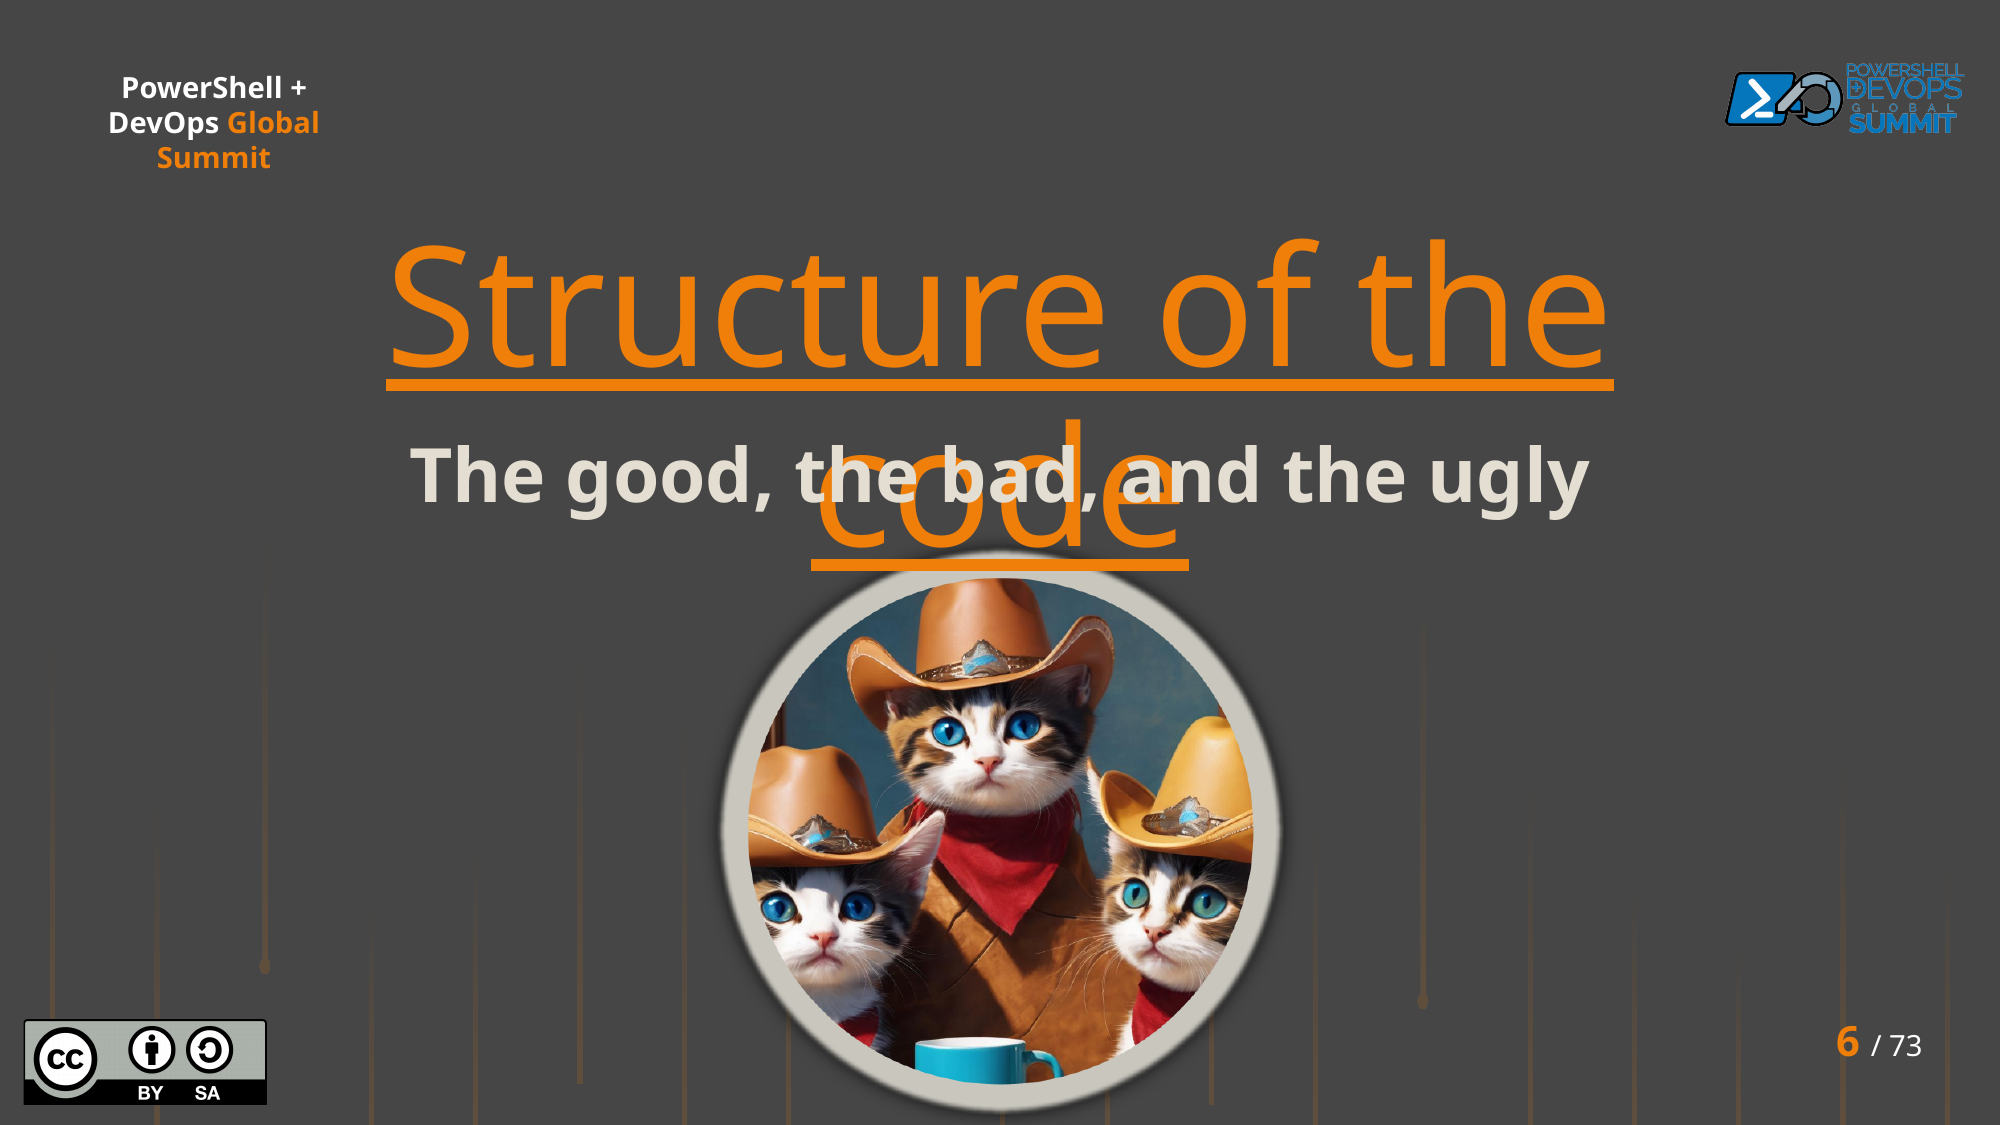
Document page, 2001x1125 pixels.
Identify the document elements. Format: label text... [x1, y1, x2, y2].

picture [731, 562, 1269, 1099]
picture [23, 1019, 267, 1105]
picture [1725, 61, 1965, 139]
text_box The good, the bad, and the ugly [341, 419, 1659, 525]
list Structure of the code [248, 215, 1752, 292]
